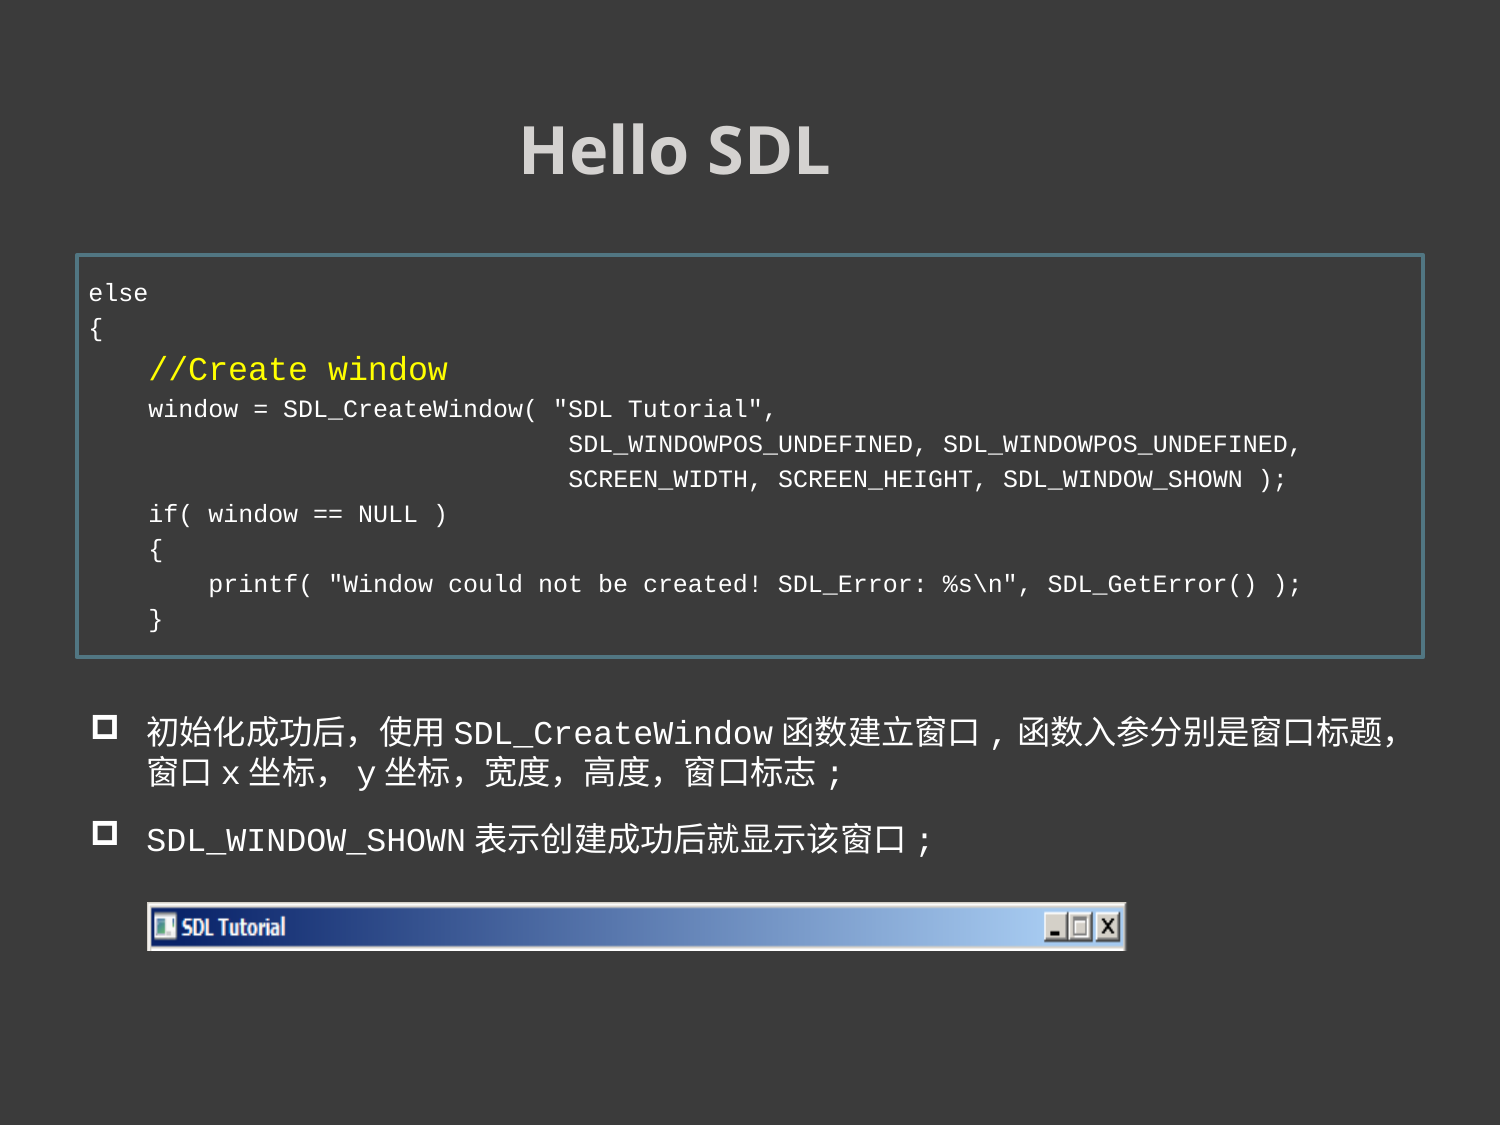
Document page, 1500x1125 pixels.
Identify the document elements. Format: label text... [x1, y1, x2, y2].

text_box [75, 253, 1425, 659]
text_box Hello SDL [0, 45, 1350, 250]
picture [147, 902, 1128, 952]
list 初始化成功后，使用SDL_CreateWindow函数建立窗口,函数入参分别是窗口标题，窗口x坐标，y坐标，宽度，高度，窗口标志; SDL_WINDOW_SHOWN表示创建成功后就显示该窗口; [75, 704, 1424, 1005]
